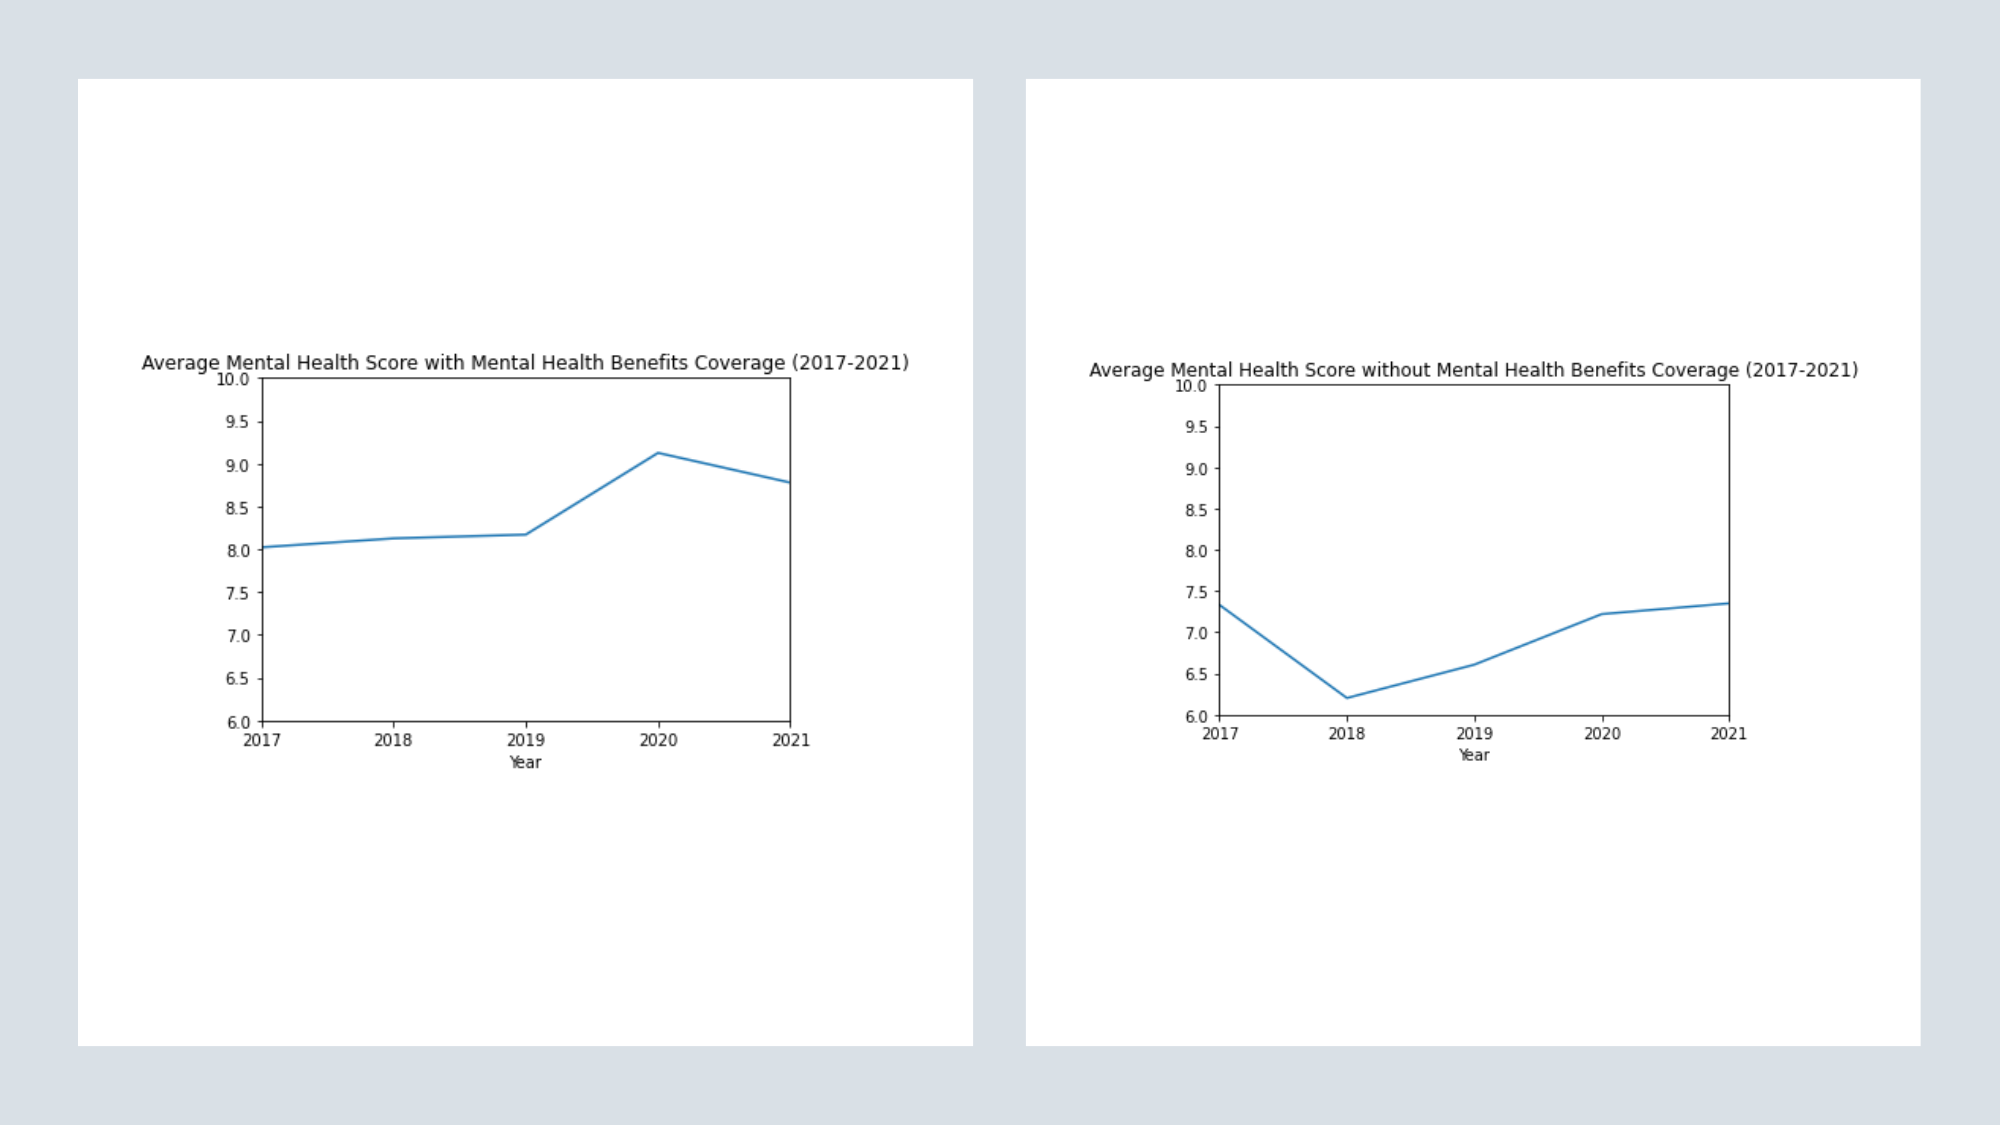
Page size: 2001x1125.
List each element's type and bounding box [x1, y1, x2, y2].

text_box [0, 0, 2000, 1125]
text_box [1025, 77, 1922, 1048]
picture [131, 342, 921, 782]
picture [1079, 350, 1869, 774]
text_box [77, 77, 974, 1048]
